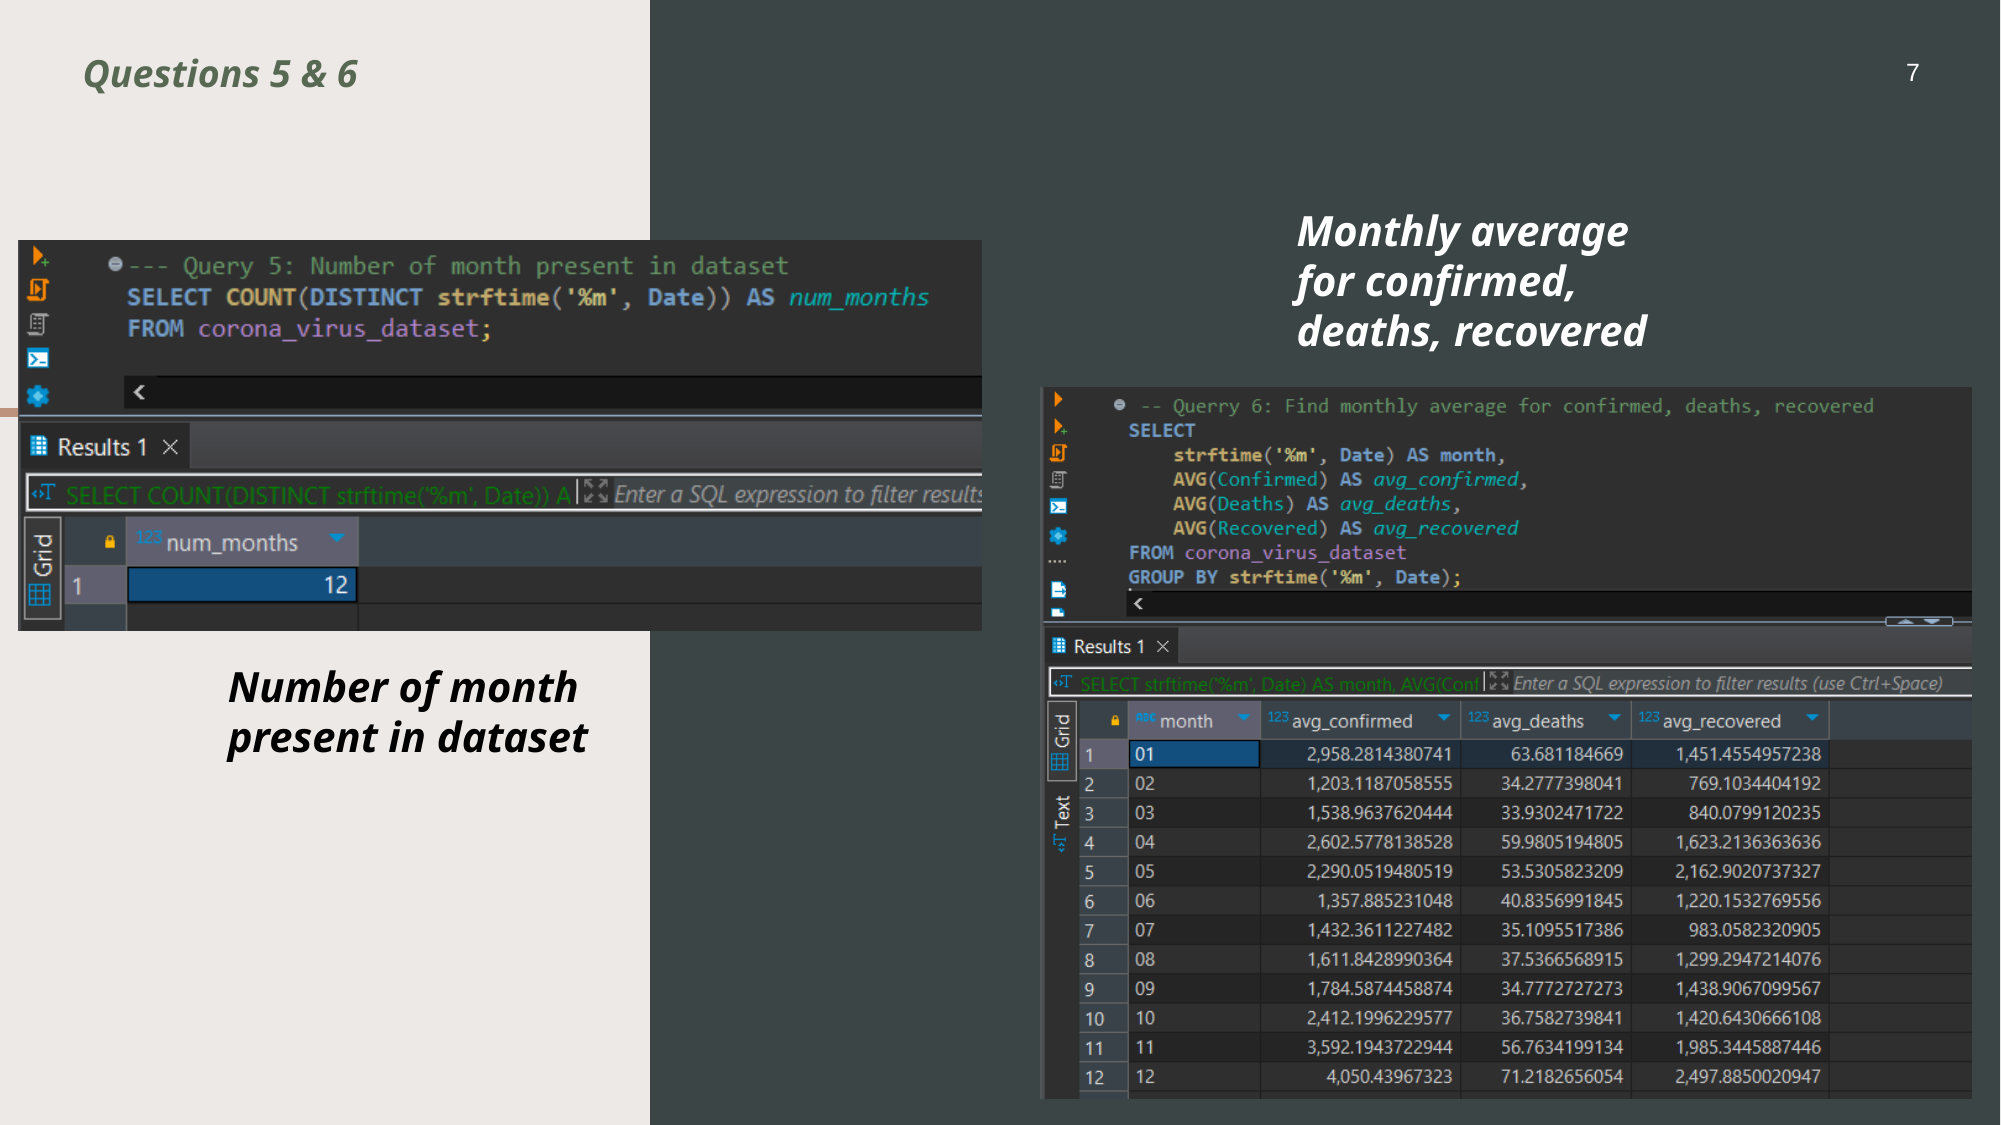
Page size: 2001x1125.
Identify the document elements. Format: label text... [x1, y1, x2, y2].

picture [18, 240, 982, 631]
list Monthly average for confirmed, deaths, recovered [1281, 197, 1821, 366]
footer Questions 5 & 6 [67, 49, 446, 95]
list Number of month present in dataset [212, 653, 681, 787]
picture [1040, 387, 1972, 1099]
slide_number 7 [1660, 49, 1935, 95]
